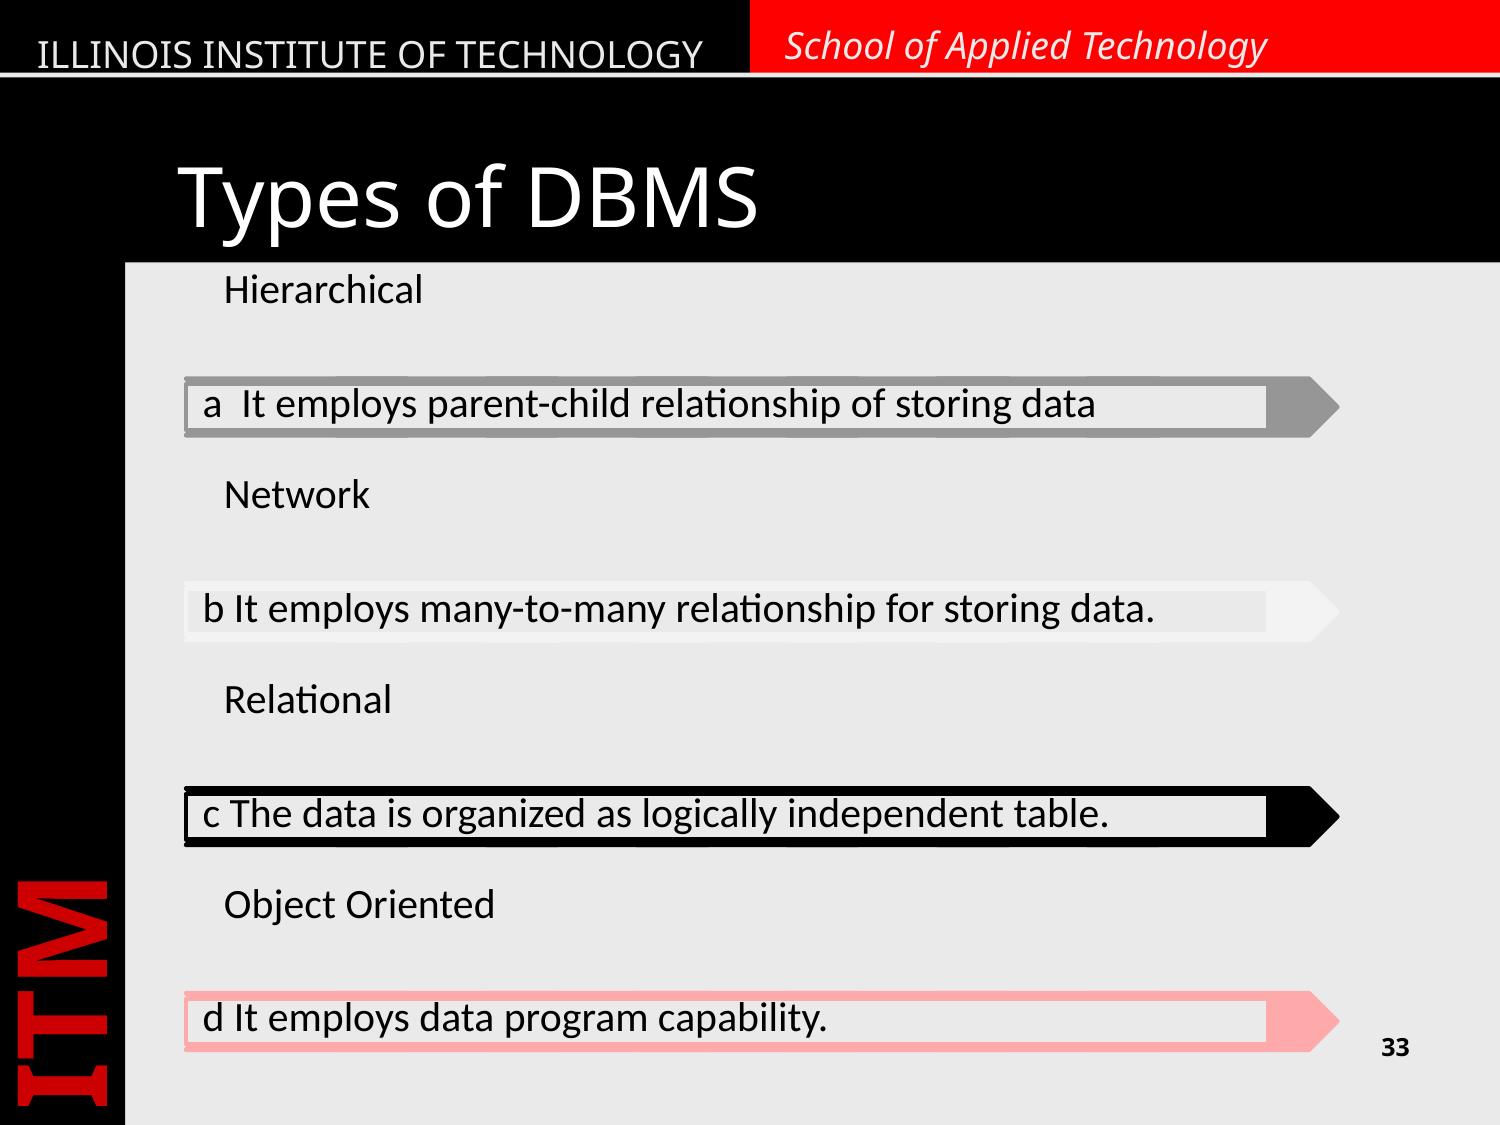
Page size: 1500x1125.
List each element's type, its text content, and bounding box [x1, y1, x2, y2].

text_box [149, 287, 1338, 1051]
title Types of DBMS [162, 124, 1426, 263]
slide_number 33 [1074, 1024, 1426, 1103]
